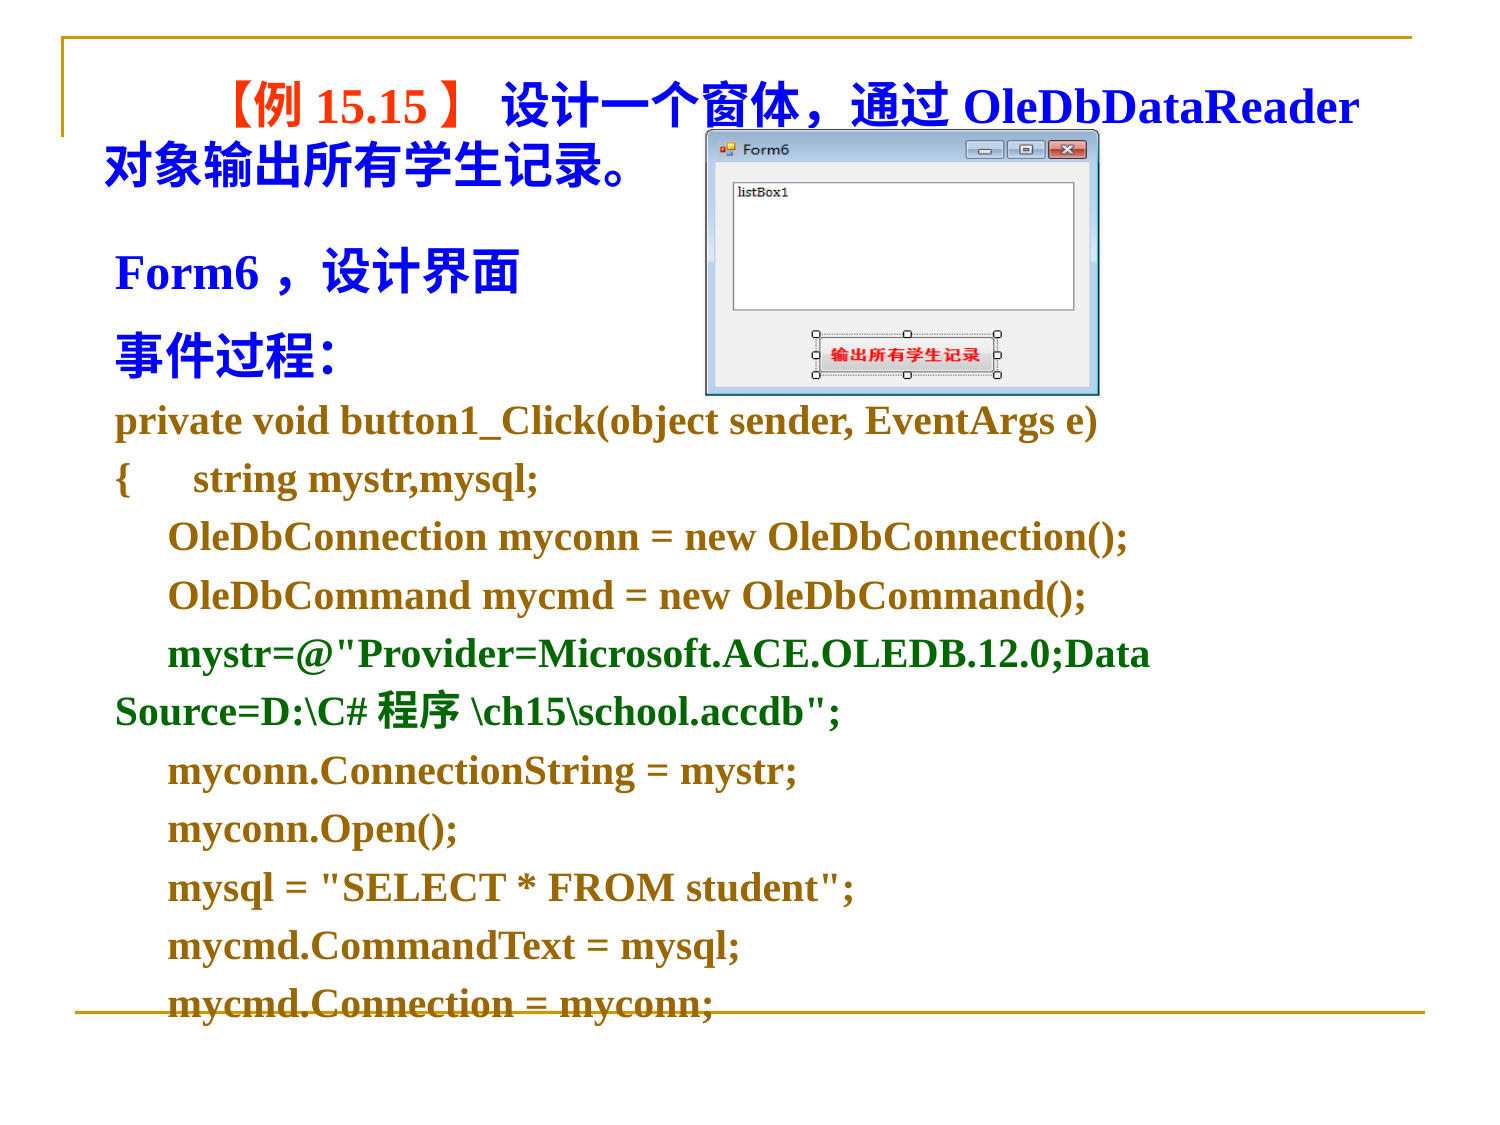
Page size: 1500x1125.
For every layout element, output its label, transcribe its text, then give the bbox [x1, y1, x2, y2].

text_box Form6，设计界面 事件过程： private void button1_Click(object sender, EventArgs e) { string mystr,mysql; OleDbConnection myconn = new OleDbConnection(); OleDbCommand mycmd = new OleDbCommand(); mystr=@"Provider=Microsoft.ACE.OLEDB.12.0;Data Source=D:\C#程序\ch15\school.accdb"; myconn.ConnectionString = mystr; myconn.Open(); mysql = "SELECT * FROM student"; mycmd.CommandText = mysql; mycmd.Connection = myconn; [100, 231, 1317, 1034]
picture [702, 128, 1102, 399]
text_box 【例15.15】 设计一个窗体，通过OleDbDataReader对象输出所有学生记录。 [88, 66, 1424, 202]
